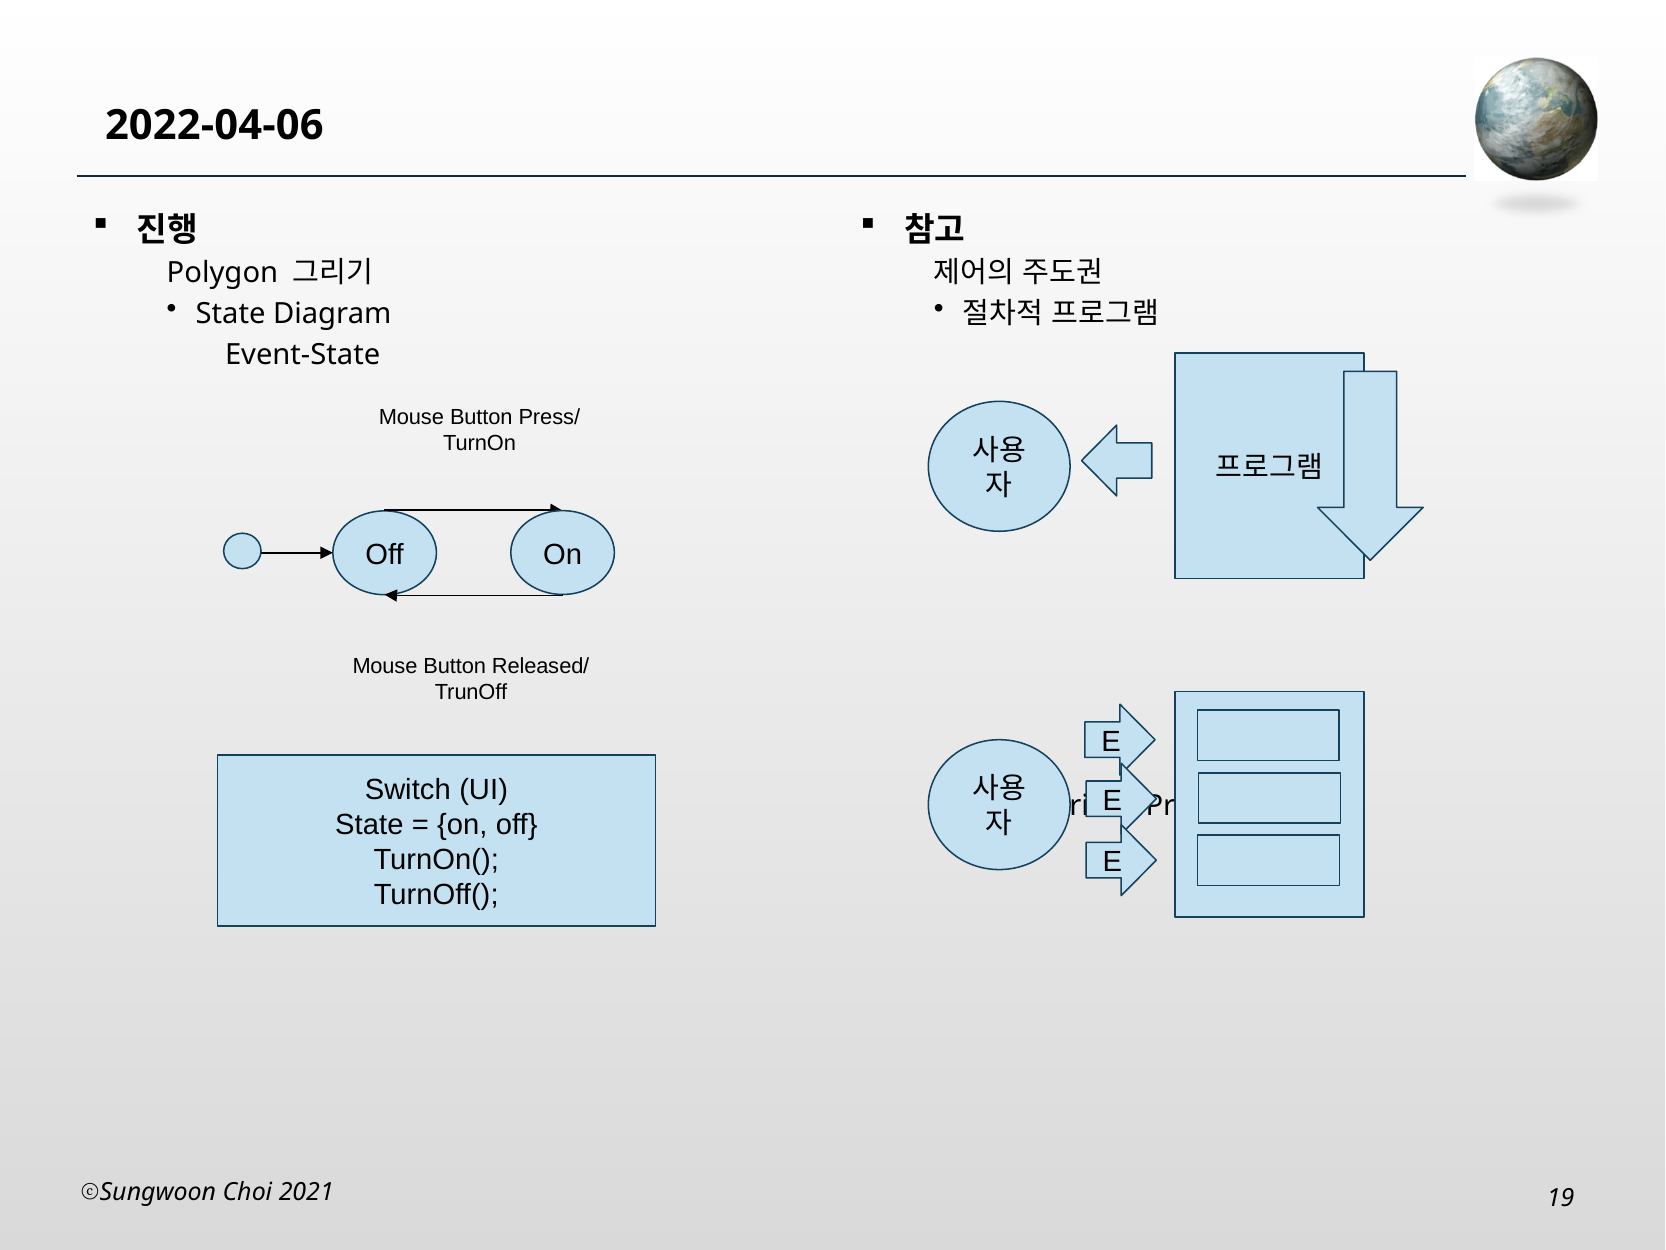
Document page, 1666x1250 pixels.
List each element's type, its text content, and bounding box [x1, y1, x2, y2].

footer Sungwoon Choi 2021 [64, 1166, 372, 1217]
text_box [1081, 425, 1152, 496]
text_box 사용자 [928, 739, 1071, 870]
text_box Mouse Button Press/ TurnOn [348, 394, 611, 464]
text_box Switch (UI) State = {on, off} TurnOn(); TurnOff(); [217, 754, 656, 927]
text_box Mouse Button Released/ TrunOff [325, 645, 617, 710]
text_box E [1084, 704, 1156, 776]
title 2022-04-06 [88, 69, 1489, 176]
picture [1474, 57, 1598, 181]
text_box E [1086, 824, 1157, 896]
list 진행 Polygon 그리기 State Diagram Event-State [76, 199, 831, 1169]
text_box 사용자 [928, 401, 1071, 532]
text_box [1198, 772, 1341, 824]
text_box Off [332, 510, 437, 595]
text_box 프로그램 [1175, 353, 1364, 579]
list 참고 제어의 주도권 절차적 프로그램 Event-Driven Programming Transaction A set of Events [843, 199, 1589, 1169]
text_box [1197, 835, 1340, 886]
text_box On [510, 510, 615, 595]
text_box [1317, 371, 1424, 561]
text_box 프로그램 [1175, 691, 1364, 917]
text_box [223, 533, 262, 569]
text_box [1197, 710, 1340, 761]
slide_number 19 [1491, 1172, 1592, 1211]
text_box E [1086, 763, 1157, 829]
